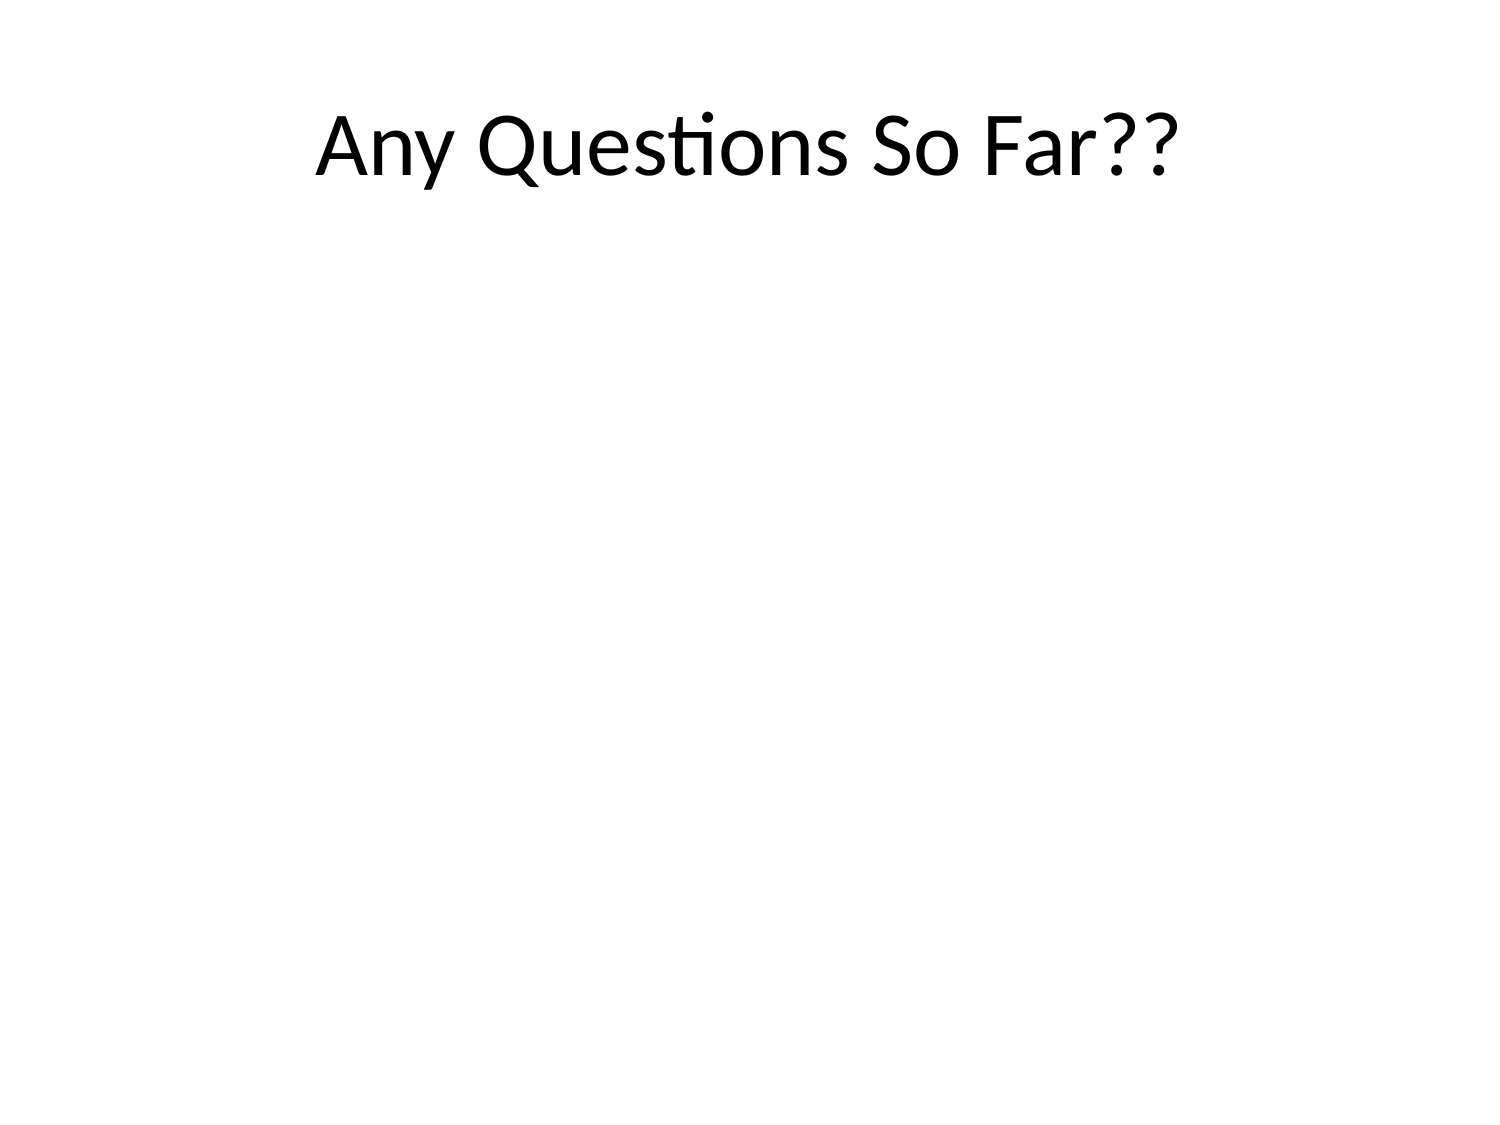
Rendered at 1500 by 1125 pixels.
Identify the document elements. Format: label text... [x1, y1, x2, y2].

title Any Questions So Far?? [75, 45, 1425, 233]
